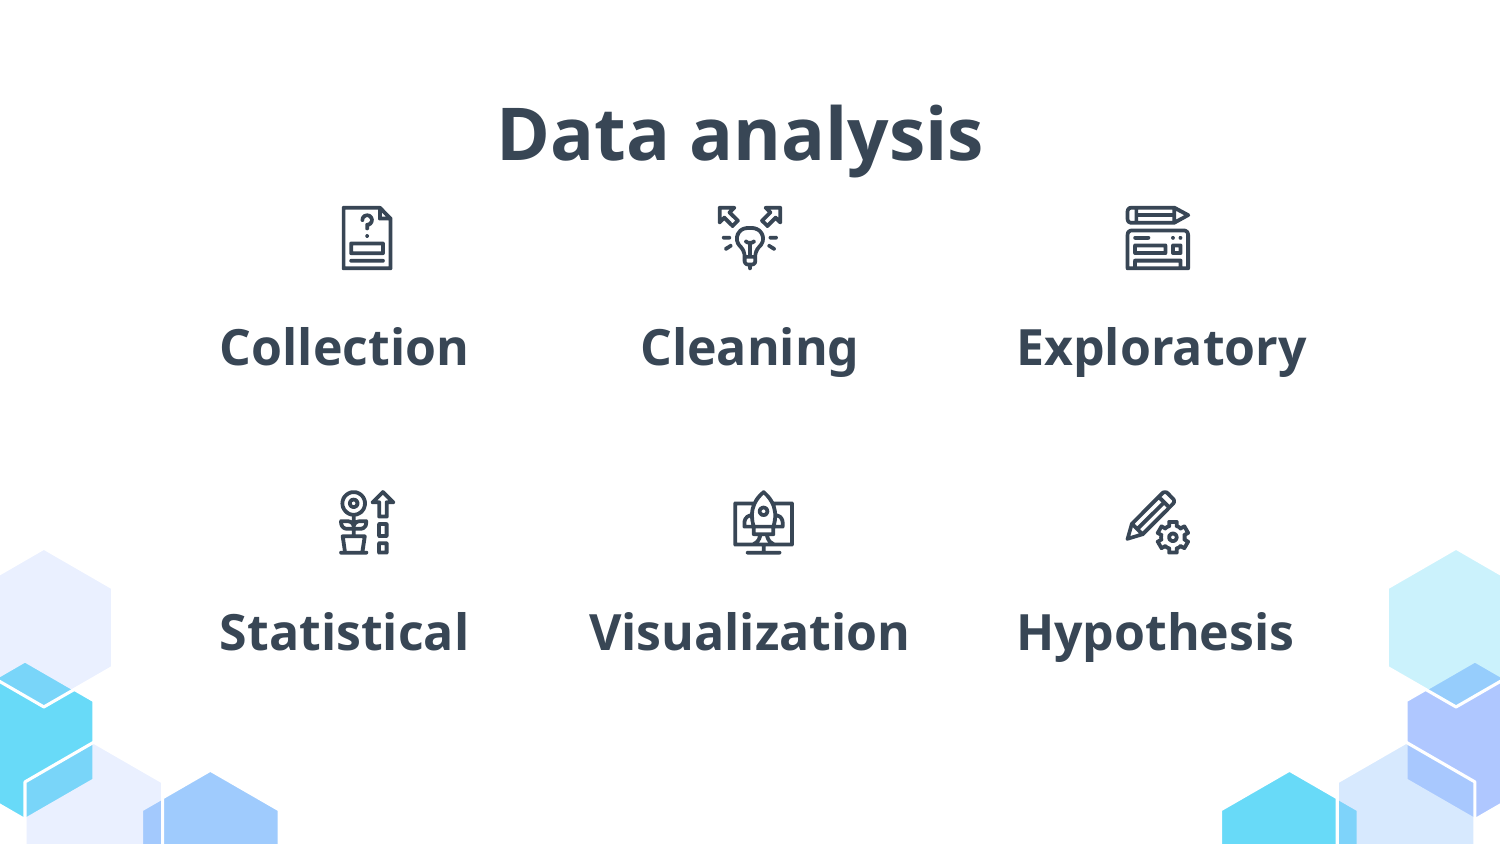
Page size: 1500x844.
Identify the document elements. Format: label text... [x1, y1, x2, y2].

subtitle Exploratory [969, 310, 1342, 391]
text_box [717, 205, 783, 271]
title Data analysis [118, 72, 1382, 167]
subtitle Collection [158, 310, 531, 391]
subtitle Cleaning [564, 310, 936, 391]
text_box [1125, 205, 1191, 271]
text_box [1125, 490, 1191, 555]
subtitle Statistical [158, 594, 531, 675]
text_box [338, 490, 396, 555]
subtitle Hypothesis [969, 594, 1342, 675]
subtitle Visualization [564, 594, 936, 675]
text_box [341, 205, 393, 271]
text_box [733, 490, 795, 555]
